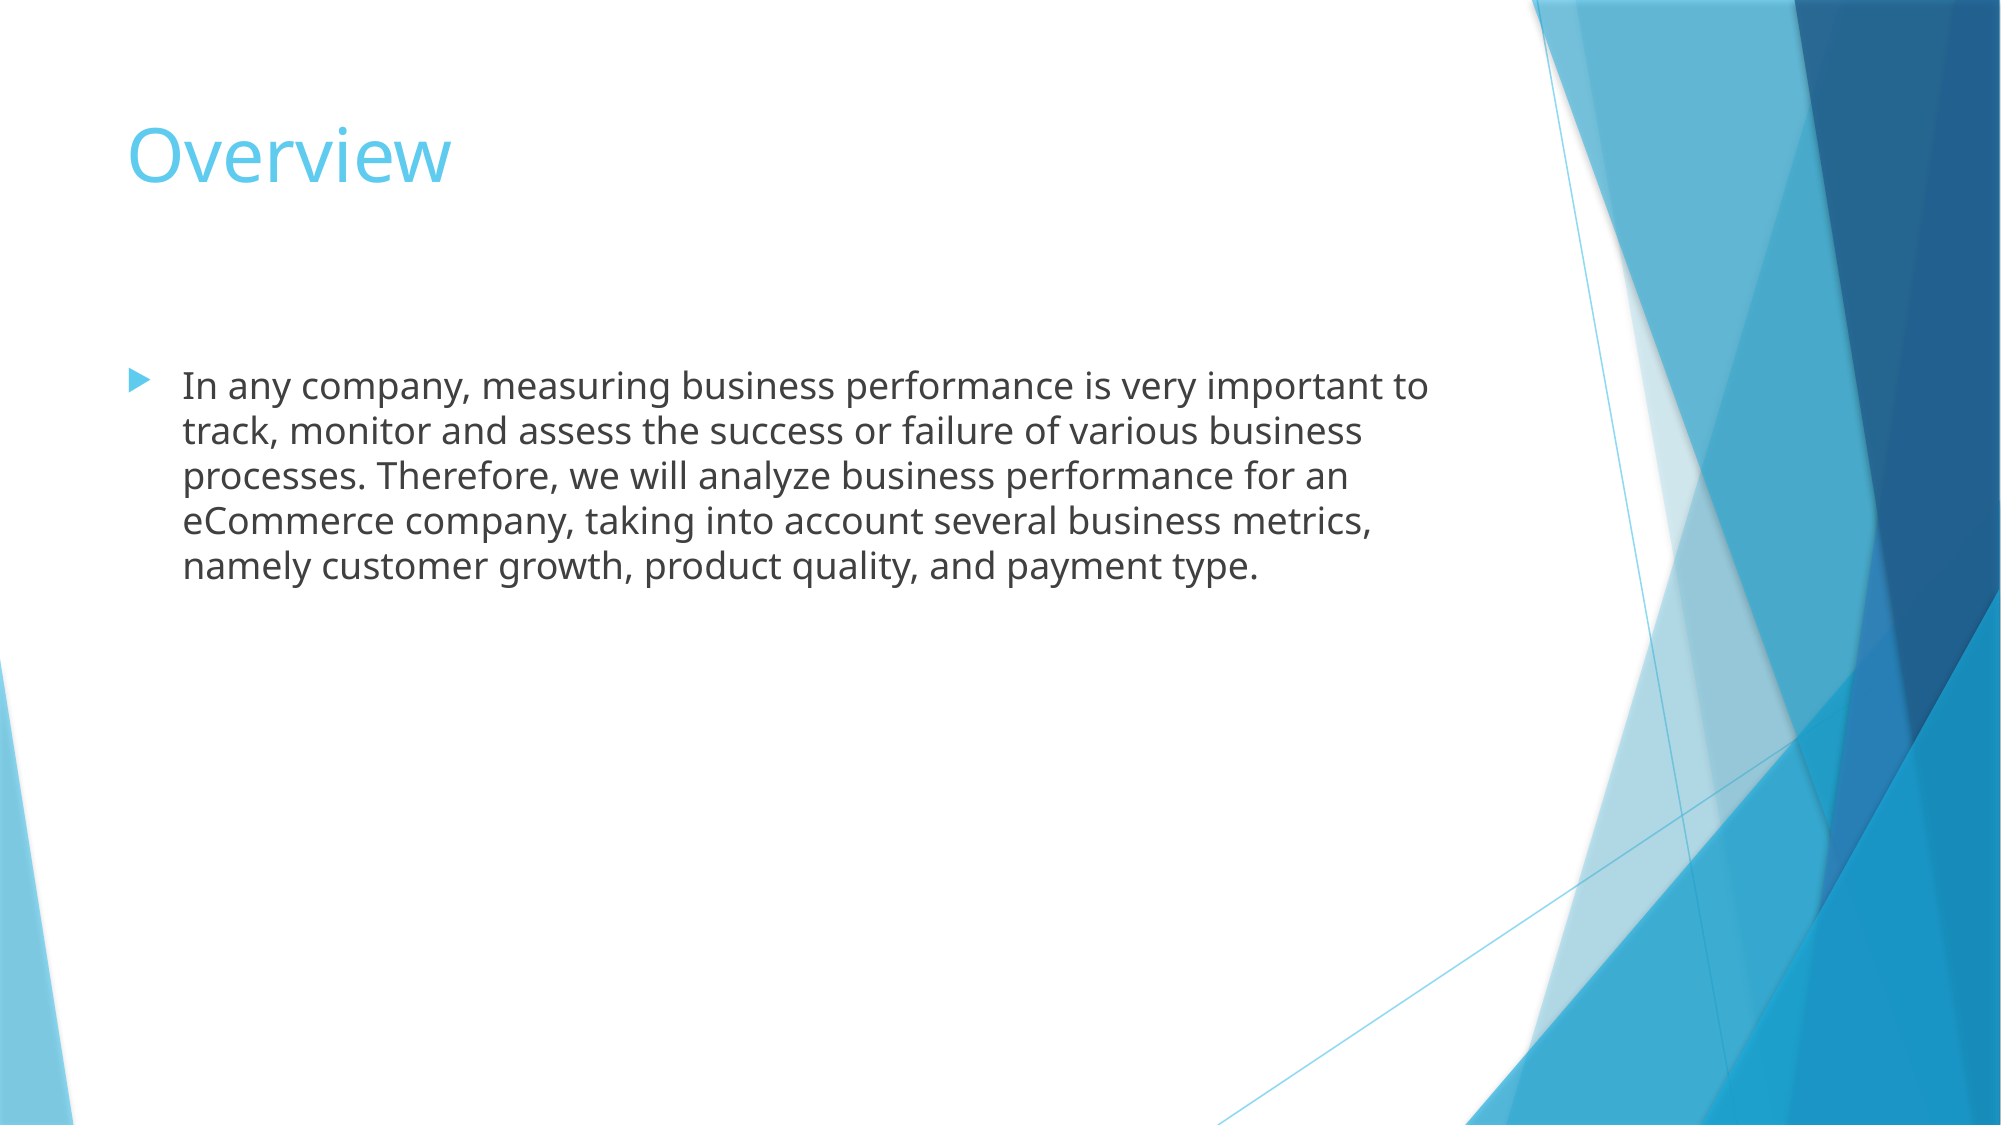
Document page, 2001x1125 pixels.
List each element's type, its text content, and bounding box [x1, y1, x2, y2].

list In any company, measuring business performance is very important to track, monitor and assess the success or failure of various business processes. Therefore, we will analyze business performance for an eCommerce company, taking into account several business metrics, namely customer growth, product quality, and payment type. [111, 354, 1522, 992]
title Overview [111, 99, 1522, 317]
